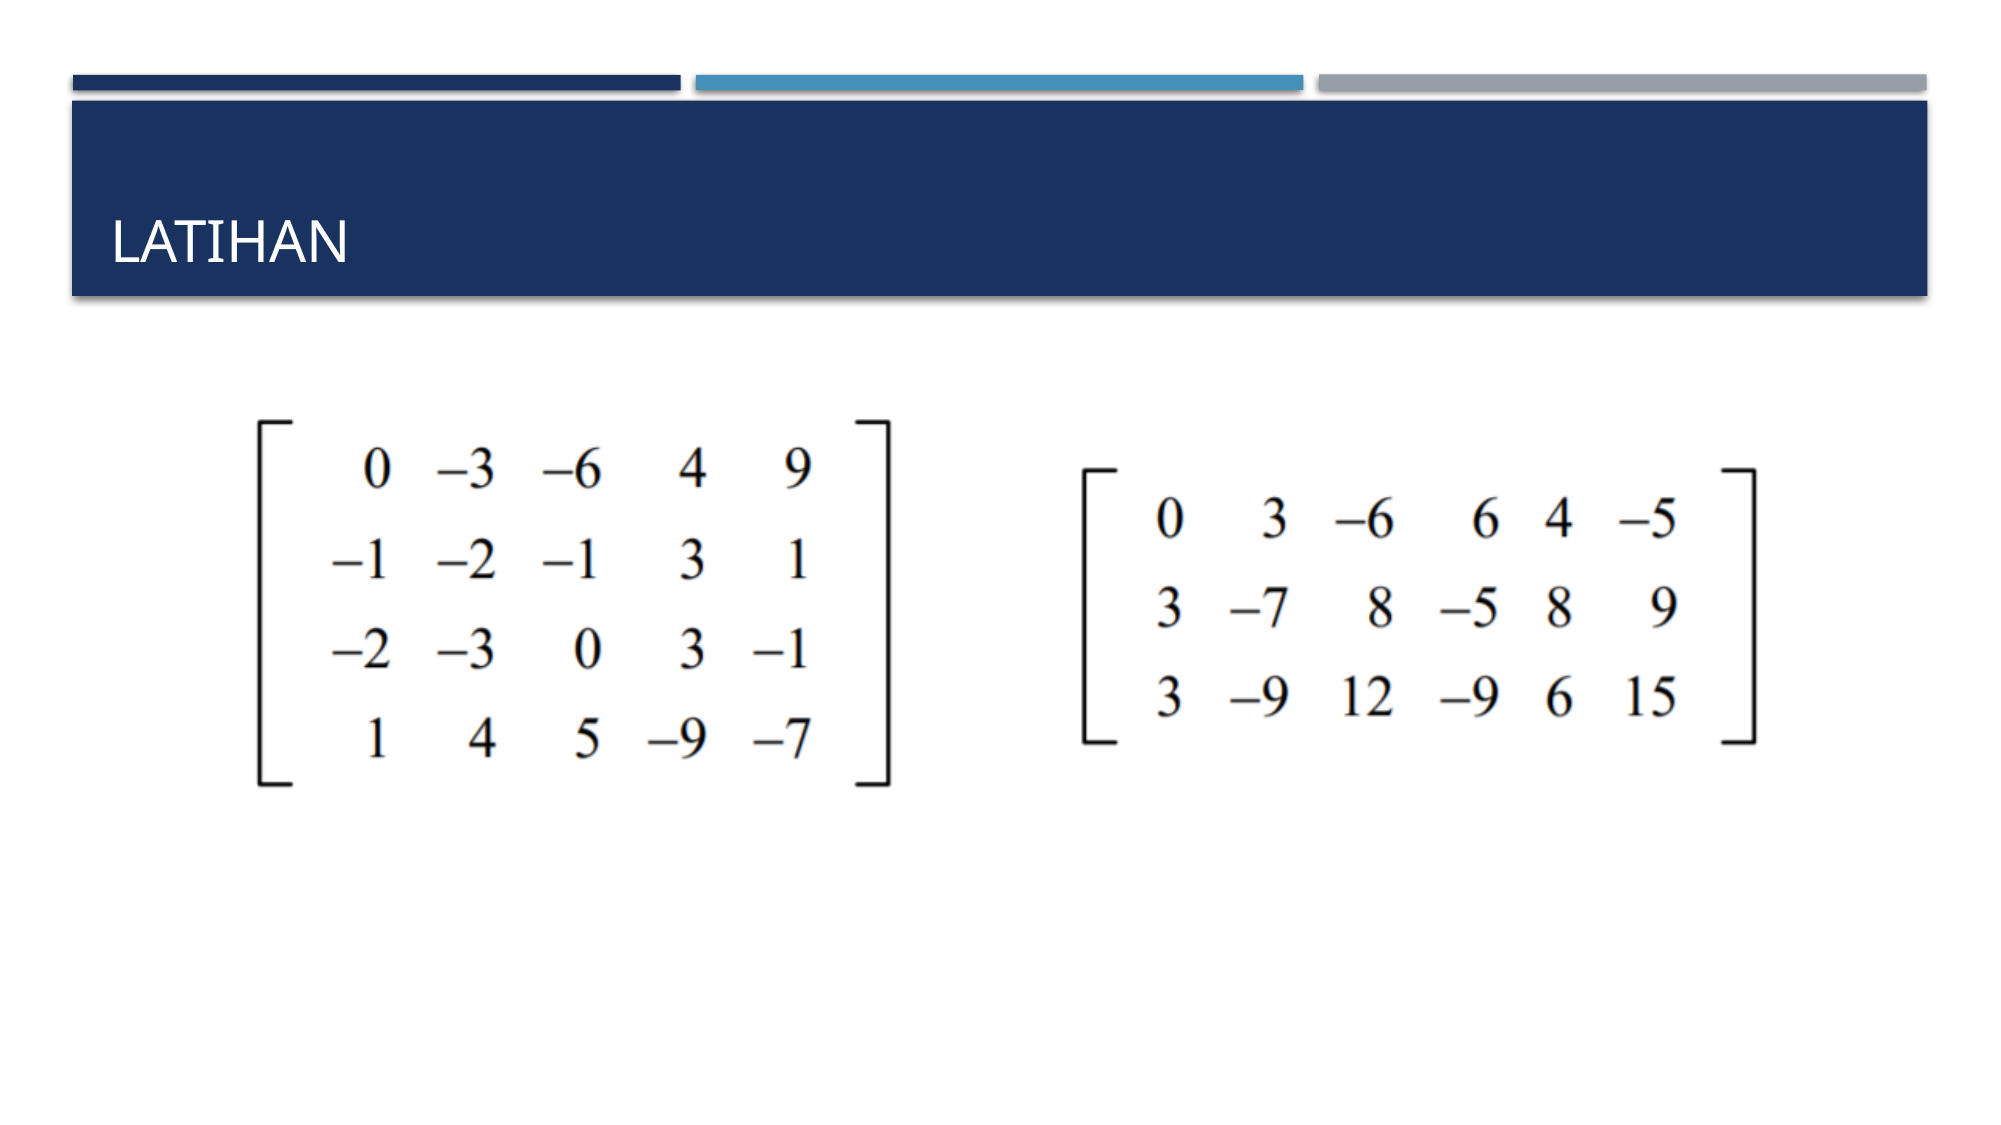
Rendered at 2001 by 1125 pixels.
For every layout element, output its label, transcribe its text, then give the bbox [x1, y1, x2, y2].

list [222, 393, 930, 826]
title latihan [95, 115, 1905, 282]
picture [1051, 448, 1778, 771]
